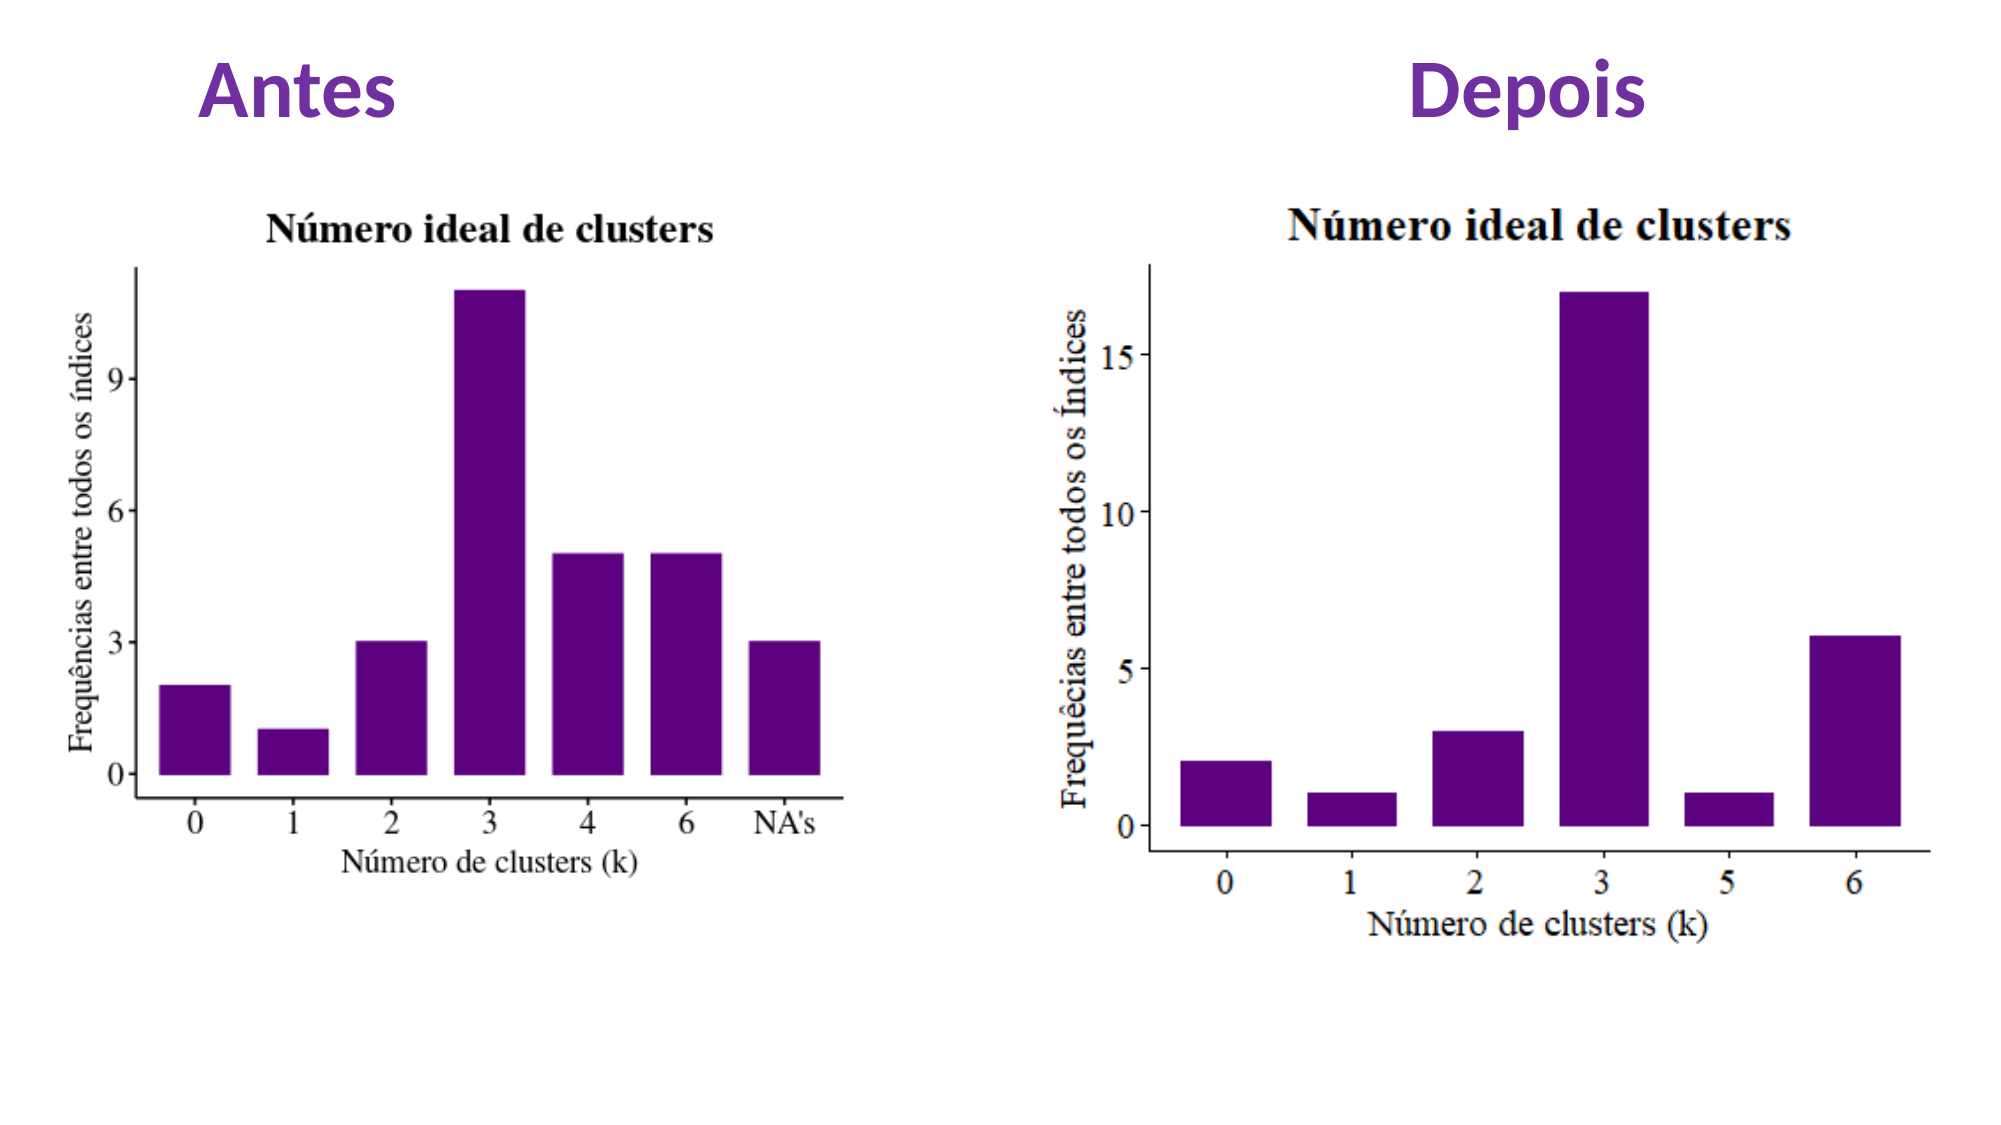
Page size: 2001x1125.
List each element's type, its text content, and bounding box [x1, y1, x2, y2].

picture [1039, 191, 1952, 958]
text_box Antes Depois [183, 26, 1763, 142]
picture [0, 140, 957, 958]
